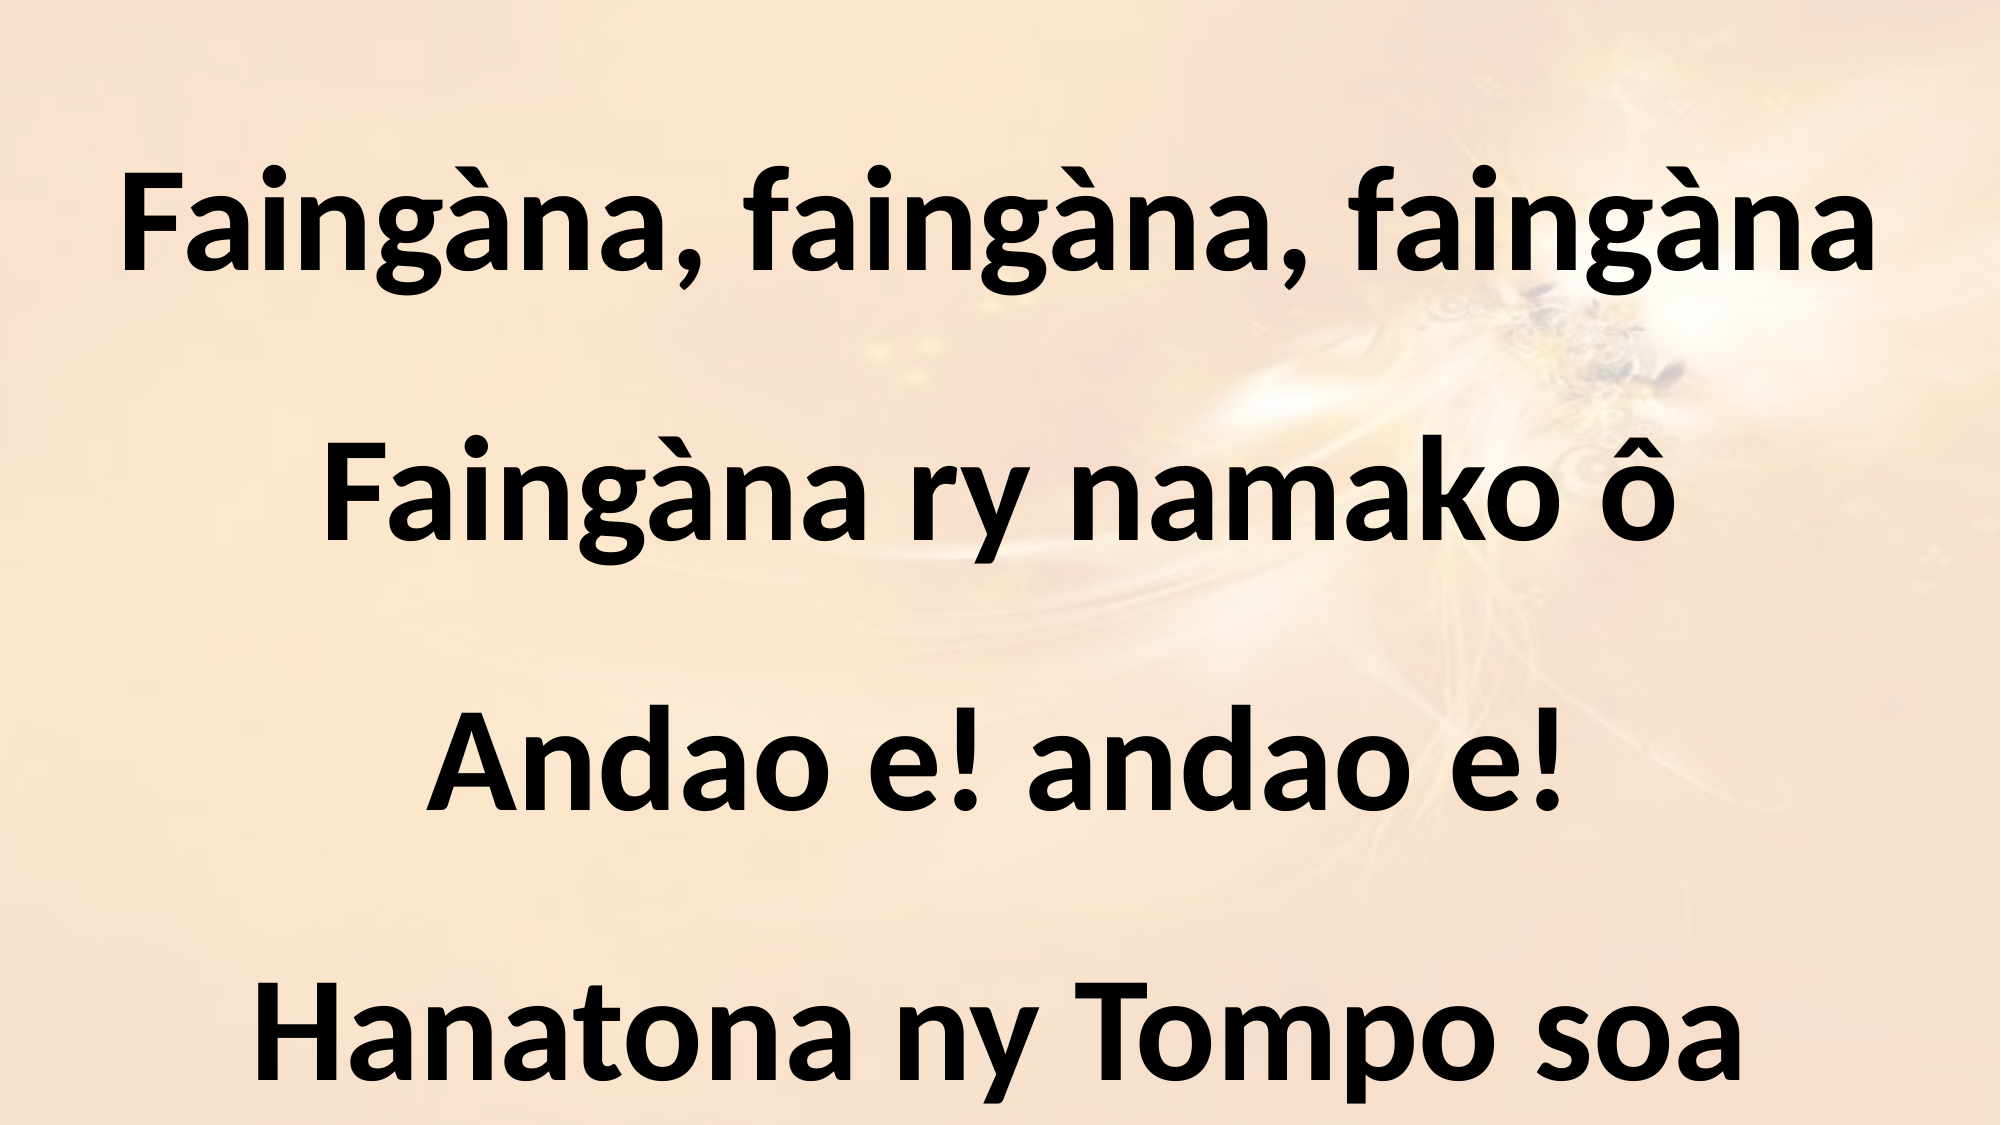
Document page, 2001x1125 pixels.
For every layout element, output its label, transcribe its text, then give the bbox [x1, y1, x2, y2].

text_box Faingàna, faingàna, faingàna Faingàna ry namako ô Andao e! andao e! Hanatona ny Tompo soa [0, 20, 2000, 1121]
